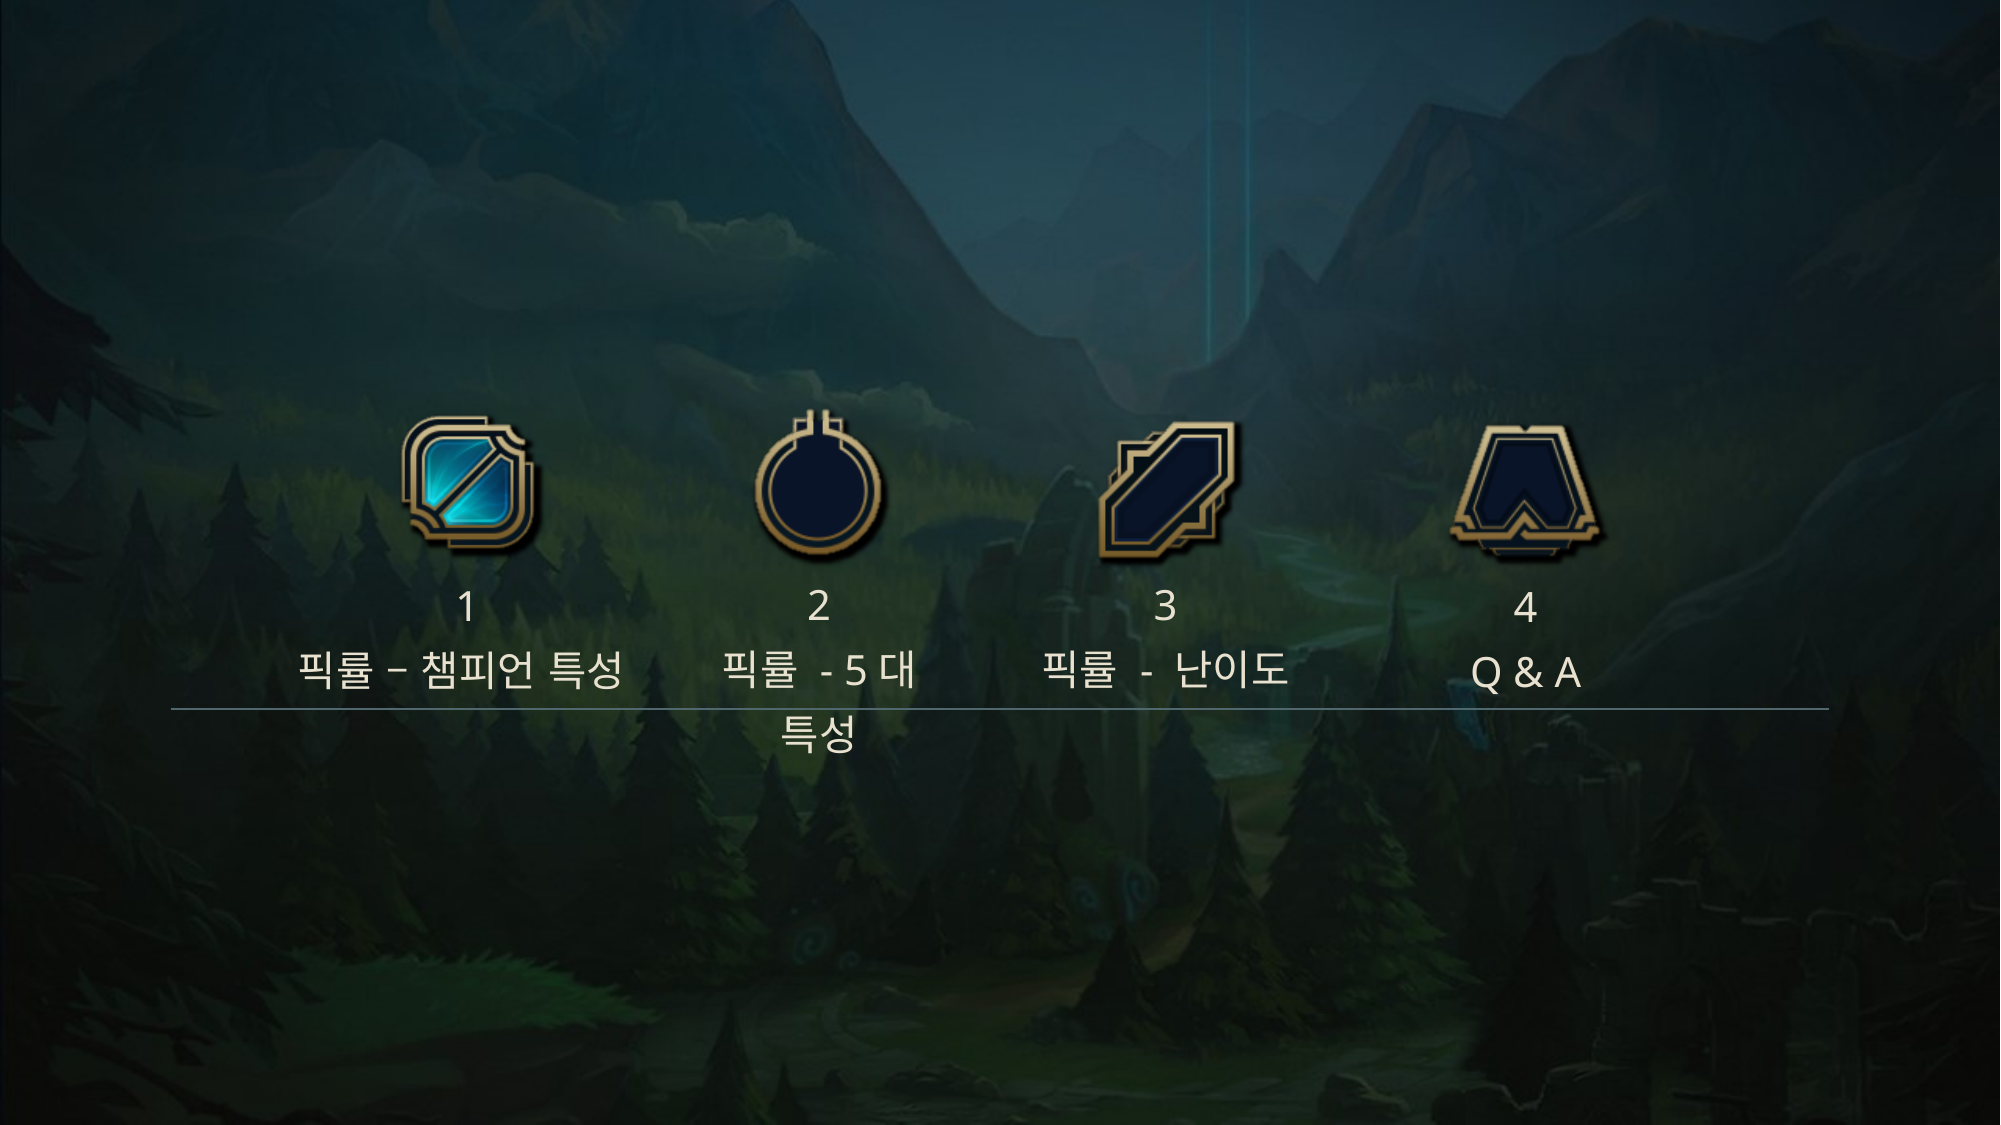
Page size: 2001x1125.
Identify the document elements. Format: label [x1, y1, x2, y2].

text_box [170, 382, 1830, 709]
picture [0, 0, 2000, 1125]
